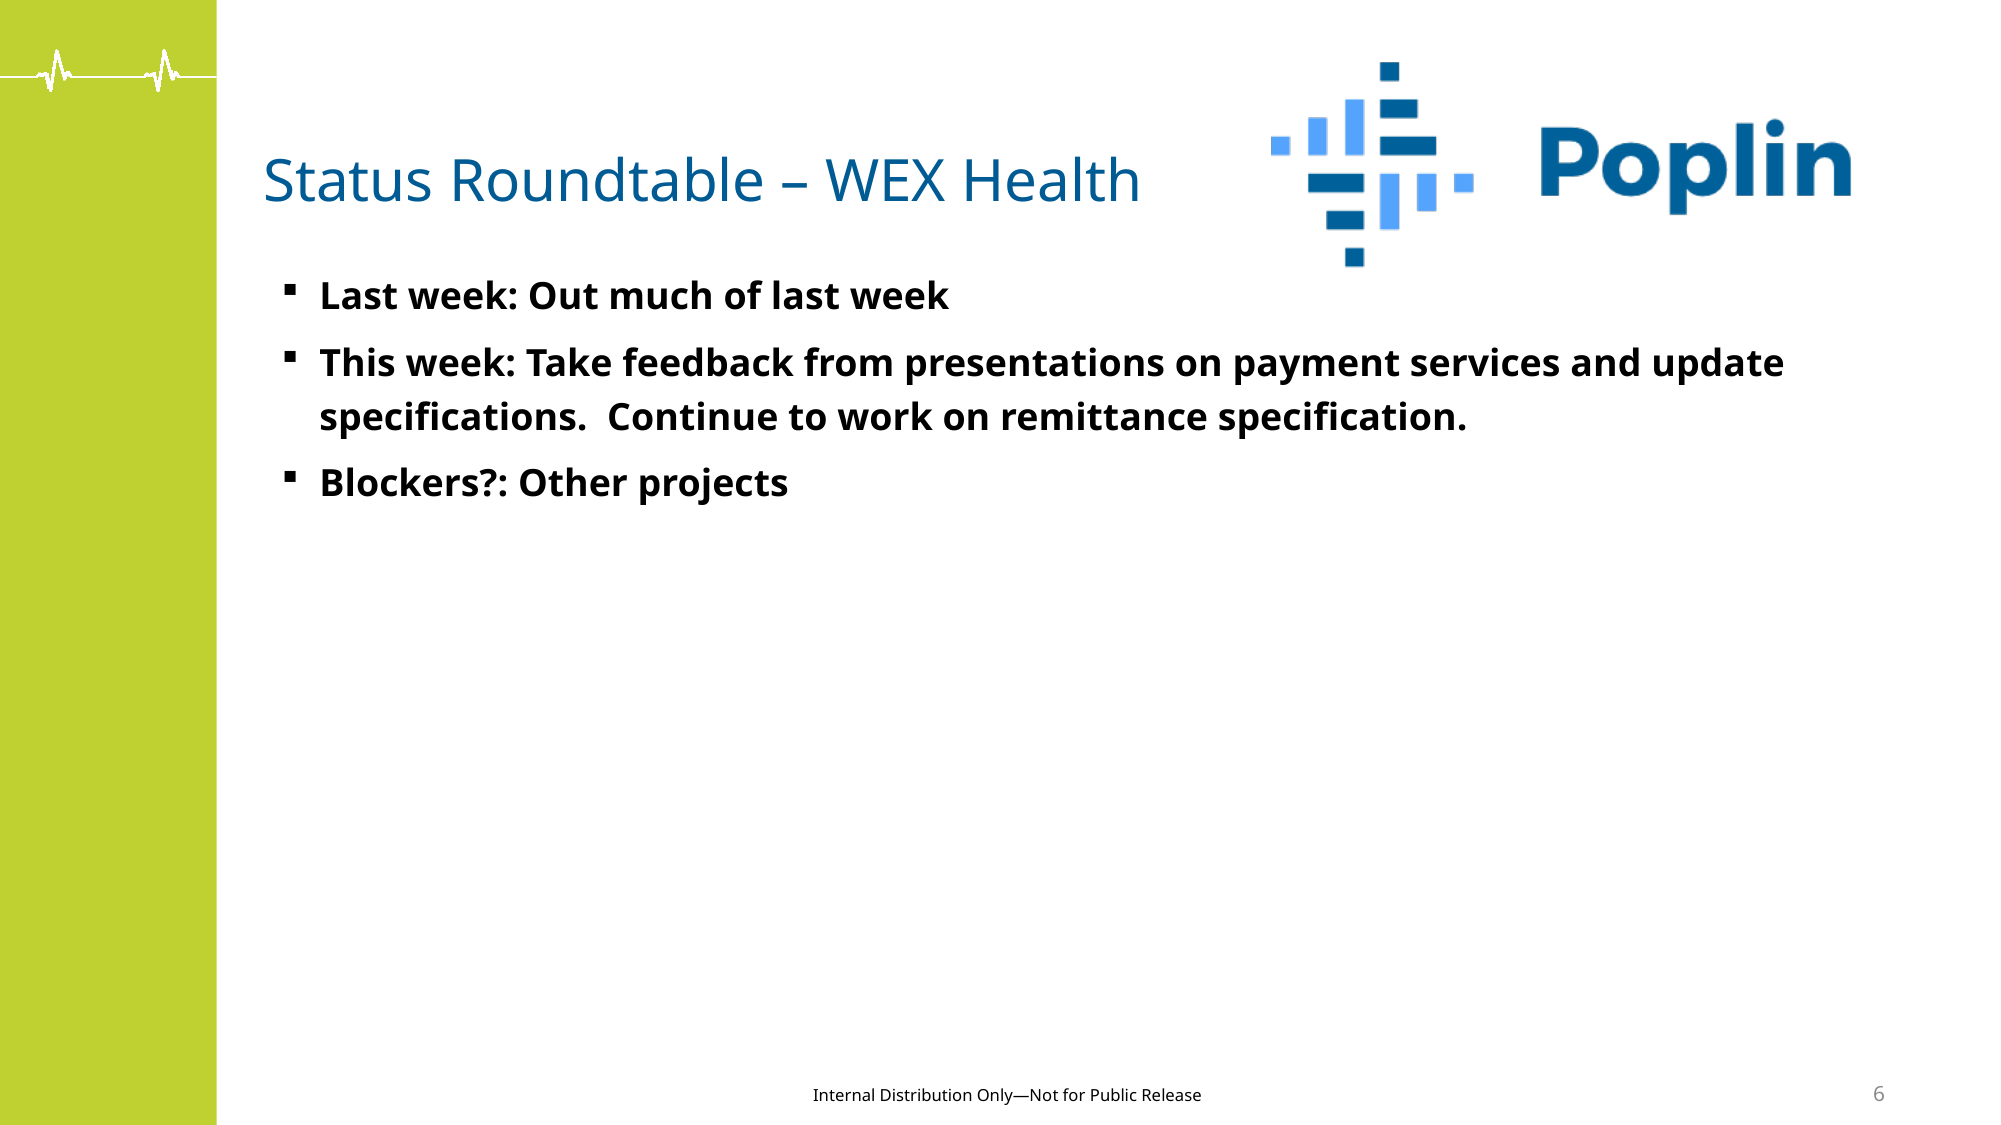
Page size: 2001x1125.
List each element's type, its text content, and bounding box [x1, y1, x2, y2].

picture [1247, 47, 1925, 278]
picture [0, 9, 217, 125]
title Status Roundtable – WEX Health [248, 119, 1242, 236]
slide_number 6 [1500, 1065, 1900, 1125]
list Last week: Out much of last week This week: Take feedback from presentations on payment services and update specifications. Continue to work on remittance specification. Blockers?: Other projects [248, 255, 1882, 1005]
